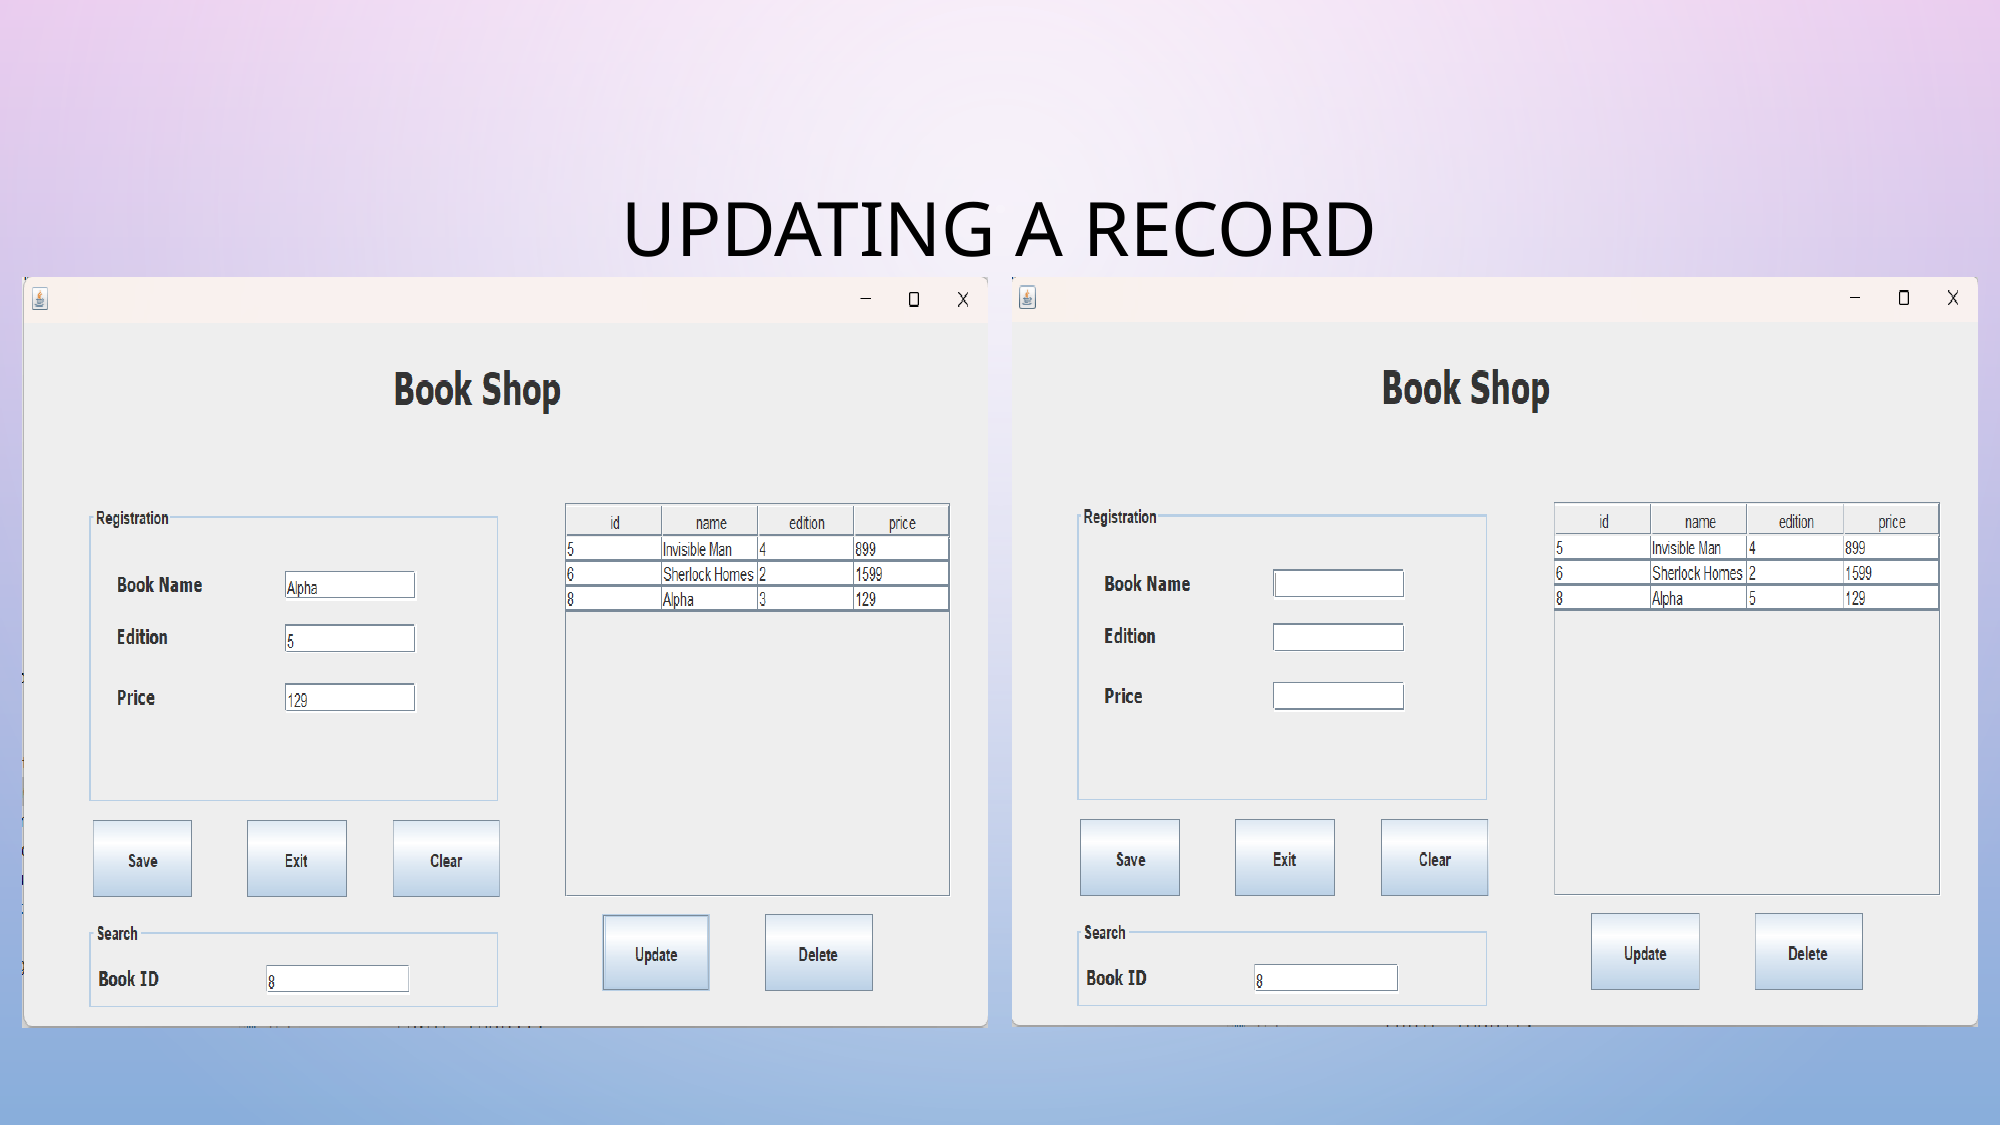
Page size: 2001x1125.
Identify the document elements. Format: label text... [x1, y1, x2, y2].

picture [22, 277, 988, 1028]
title UPDATING A RECORD [149, 101, 1851, 364]
picture [1012, 276, 1978, 1027]
